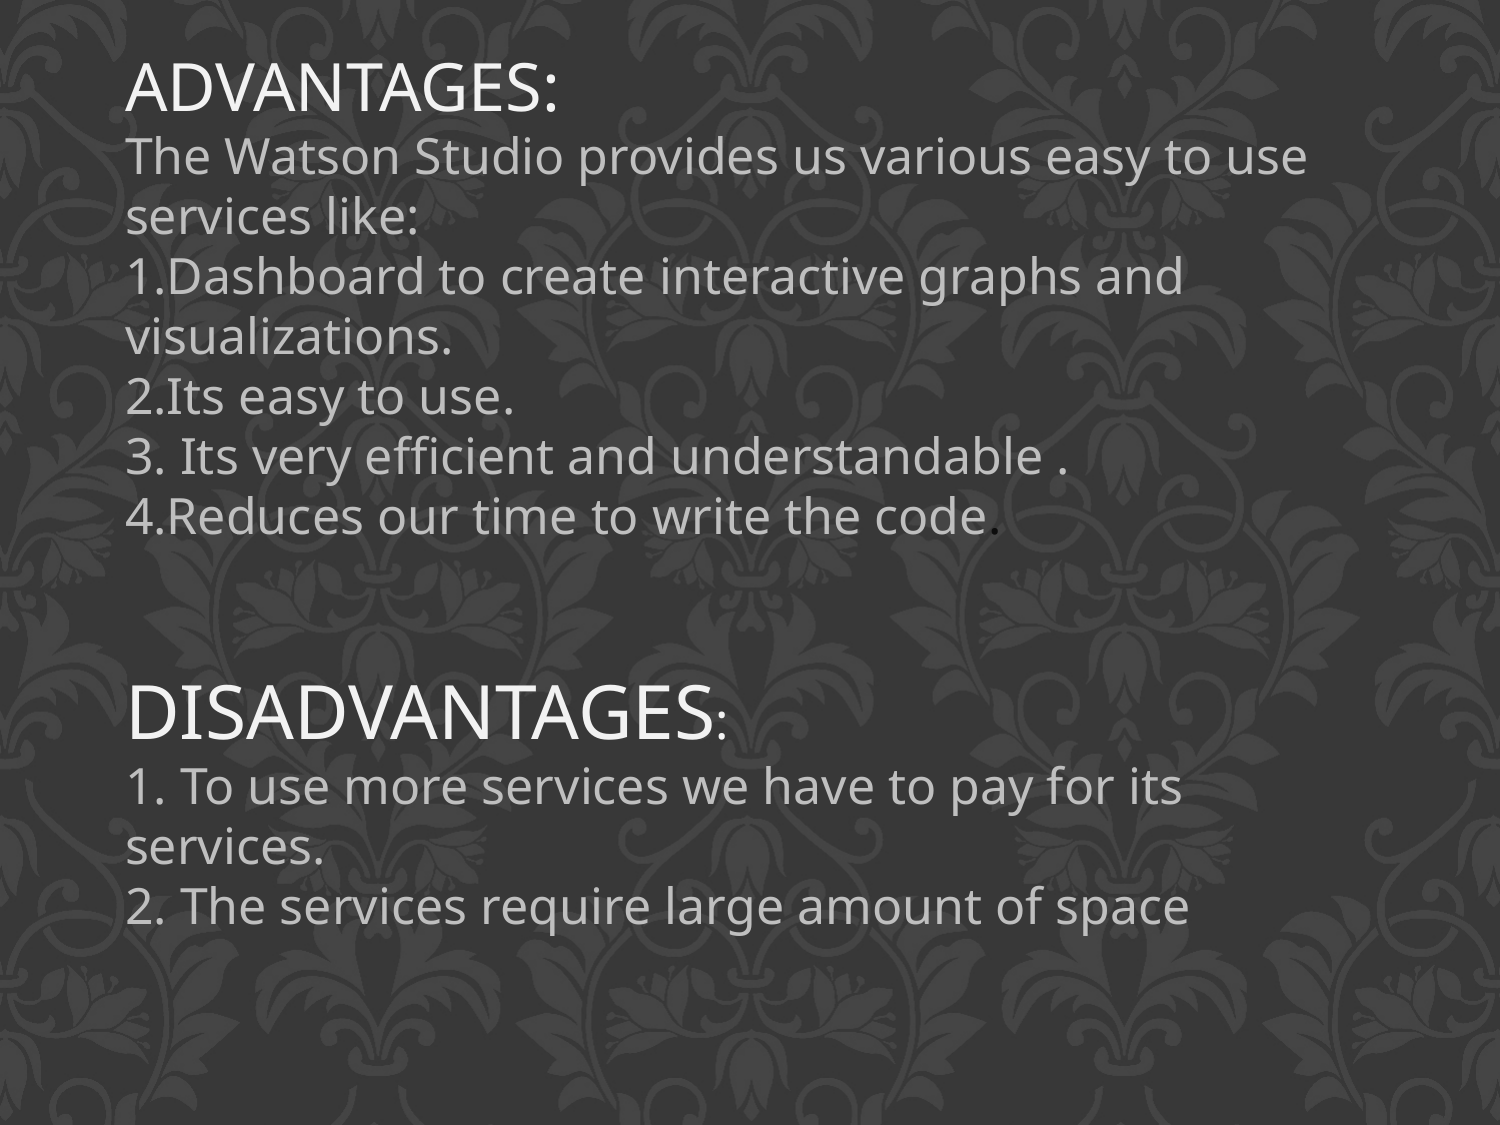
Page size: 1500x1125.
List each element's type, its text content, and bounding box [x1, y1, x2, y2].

text_box ADVANTAGES: The Watson Studio provides us various easy to use services like: 1.Dashboard to create interactive graphs and visualizations. 2.Its easy to use. 3. Its very efficient and understandable . 4.Reduces our time to write the code. DISADVANTAGES: 1. To use more services we have to pay for its services. 2. The services require large amount of space [110, 37, 1400, 943]
